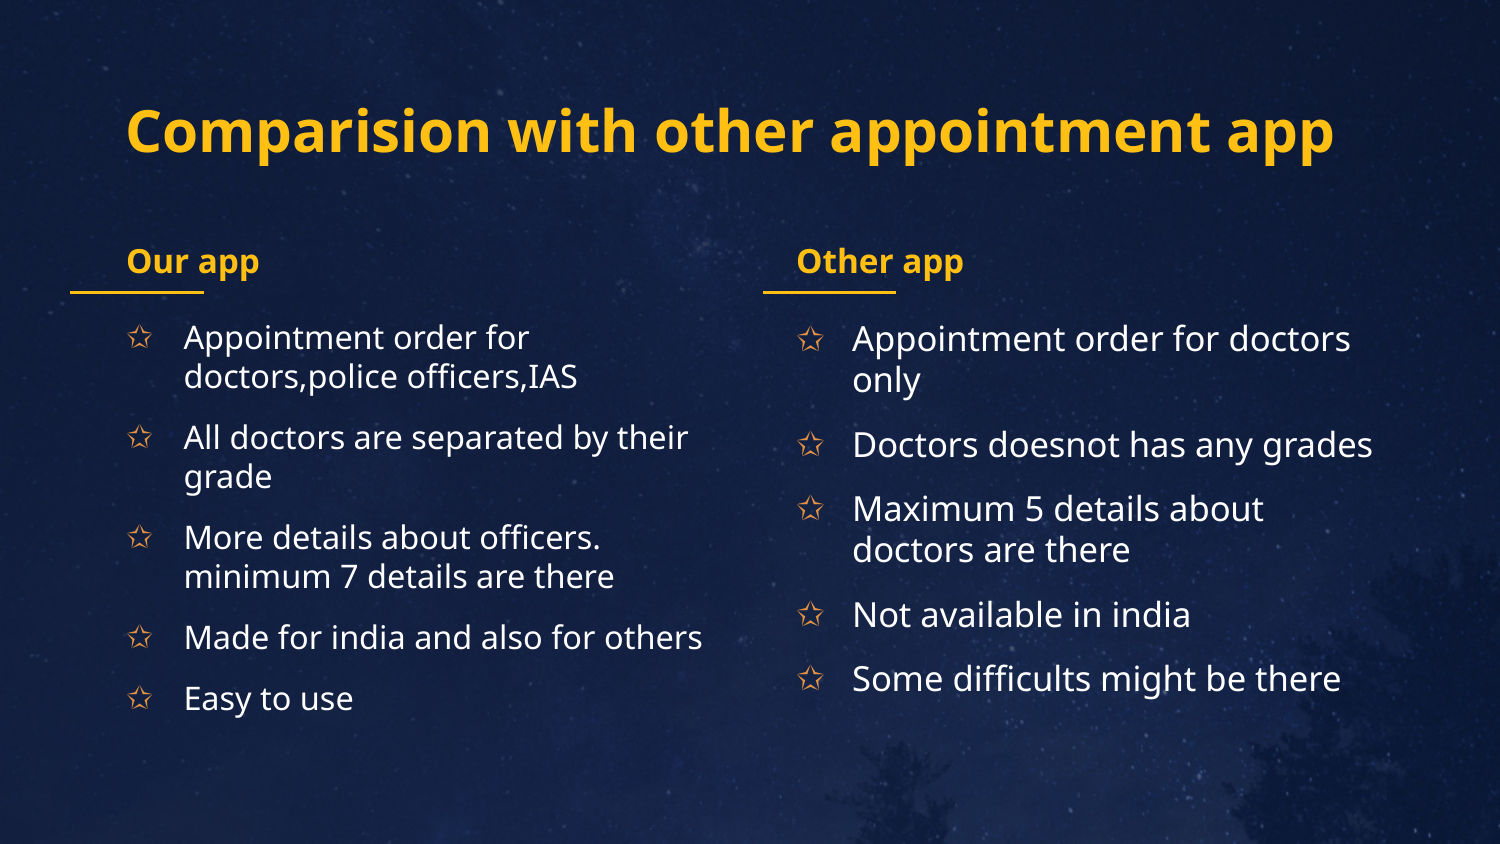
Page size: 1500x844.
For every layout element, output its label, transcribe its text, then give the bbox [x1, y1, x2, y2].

list Appointment order for doctors,police officers,IAS All doctors are separated by their grade More details about officers. minimum 7 details are there Made for india and also for others Easy to use [110, 301, 721, 741]
list Other app [781, 209, 1391, 288]
picture [0, 0, 1500, 844]
list Appointment order for doctors only Doctors doesnot has any grades Maximum 5 details about doctors are there Not available in india Some difficults might be there [781, 301, 1391, 741]
list Our app [110, 209, 721, 288]
title Comparision with other appointment app [110, 78, 1390, 172]
